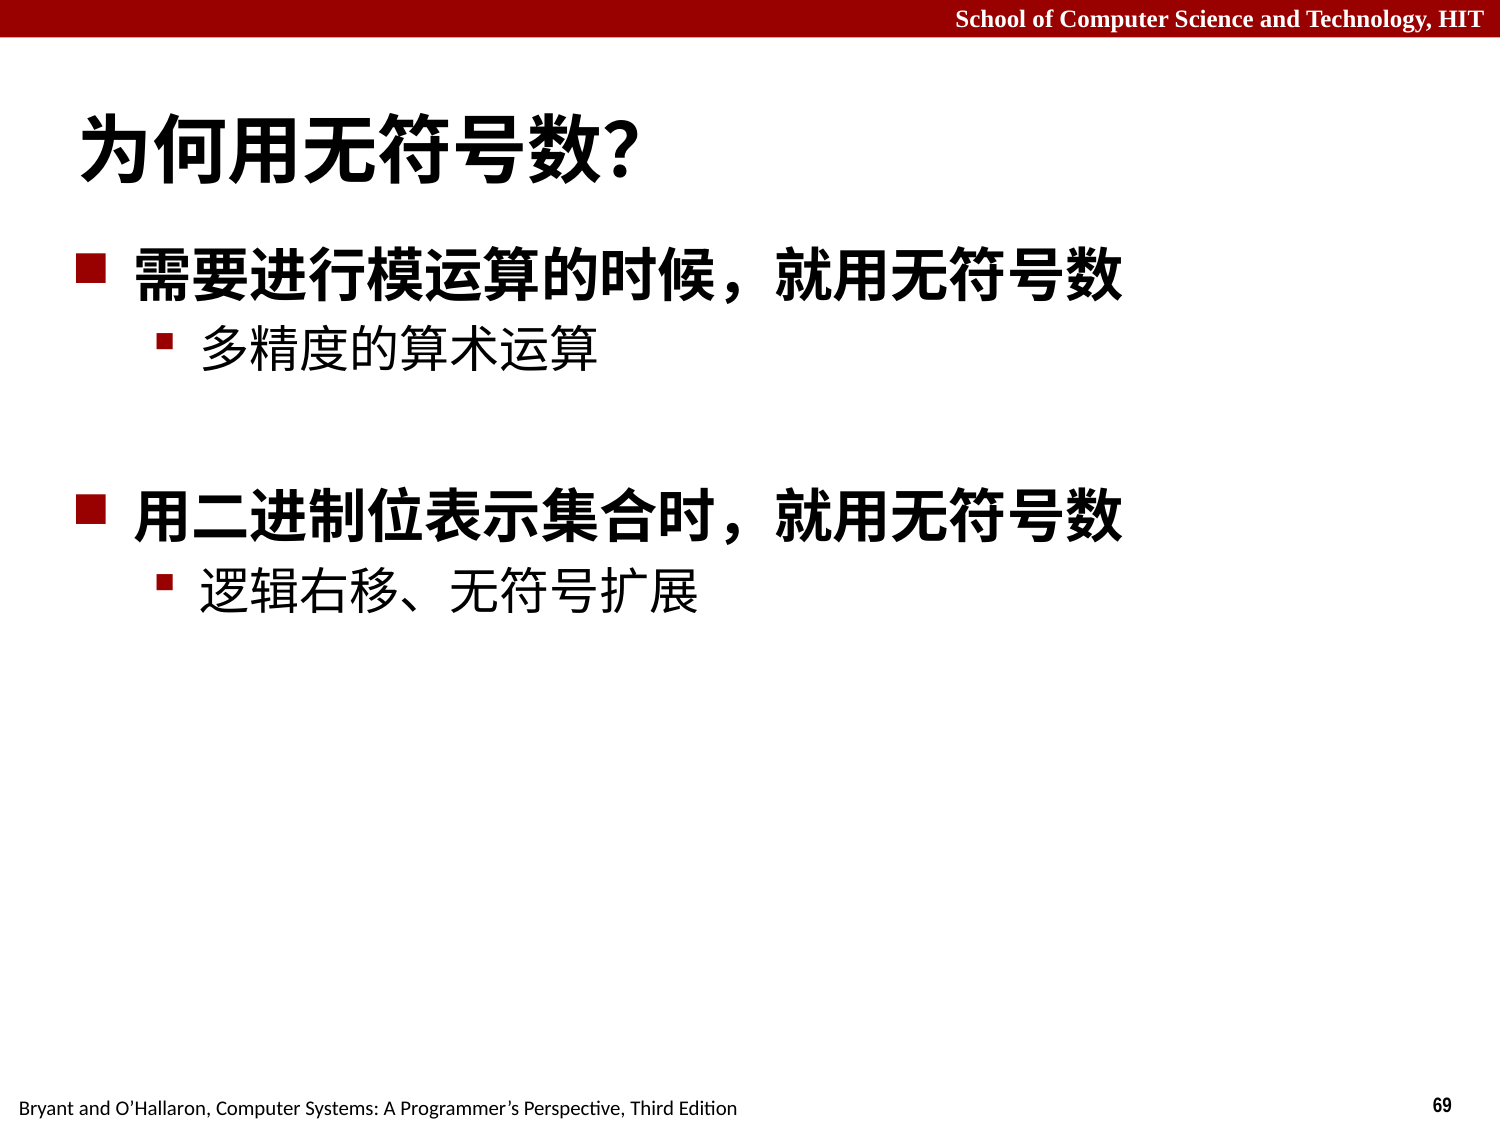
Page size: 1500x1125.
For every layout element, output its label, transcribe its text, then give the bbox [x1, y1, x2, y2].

list 需要进行模运算的时候，就用无符号数 多精度的算术运算 用二进制位表示集合时，就用无符号数 逻辑右移、无符号扩展 [61, 230, 1426, 1088]
title 为何用无符号数？ [62, 99, 1285, 195]
